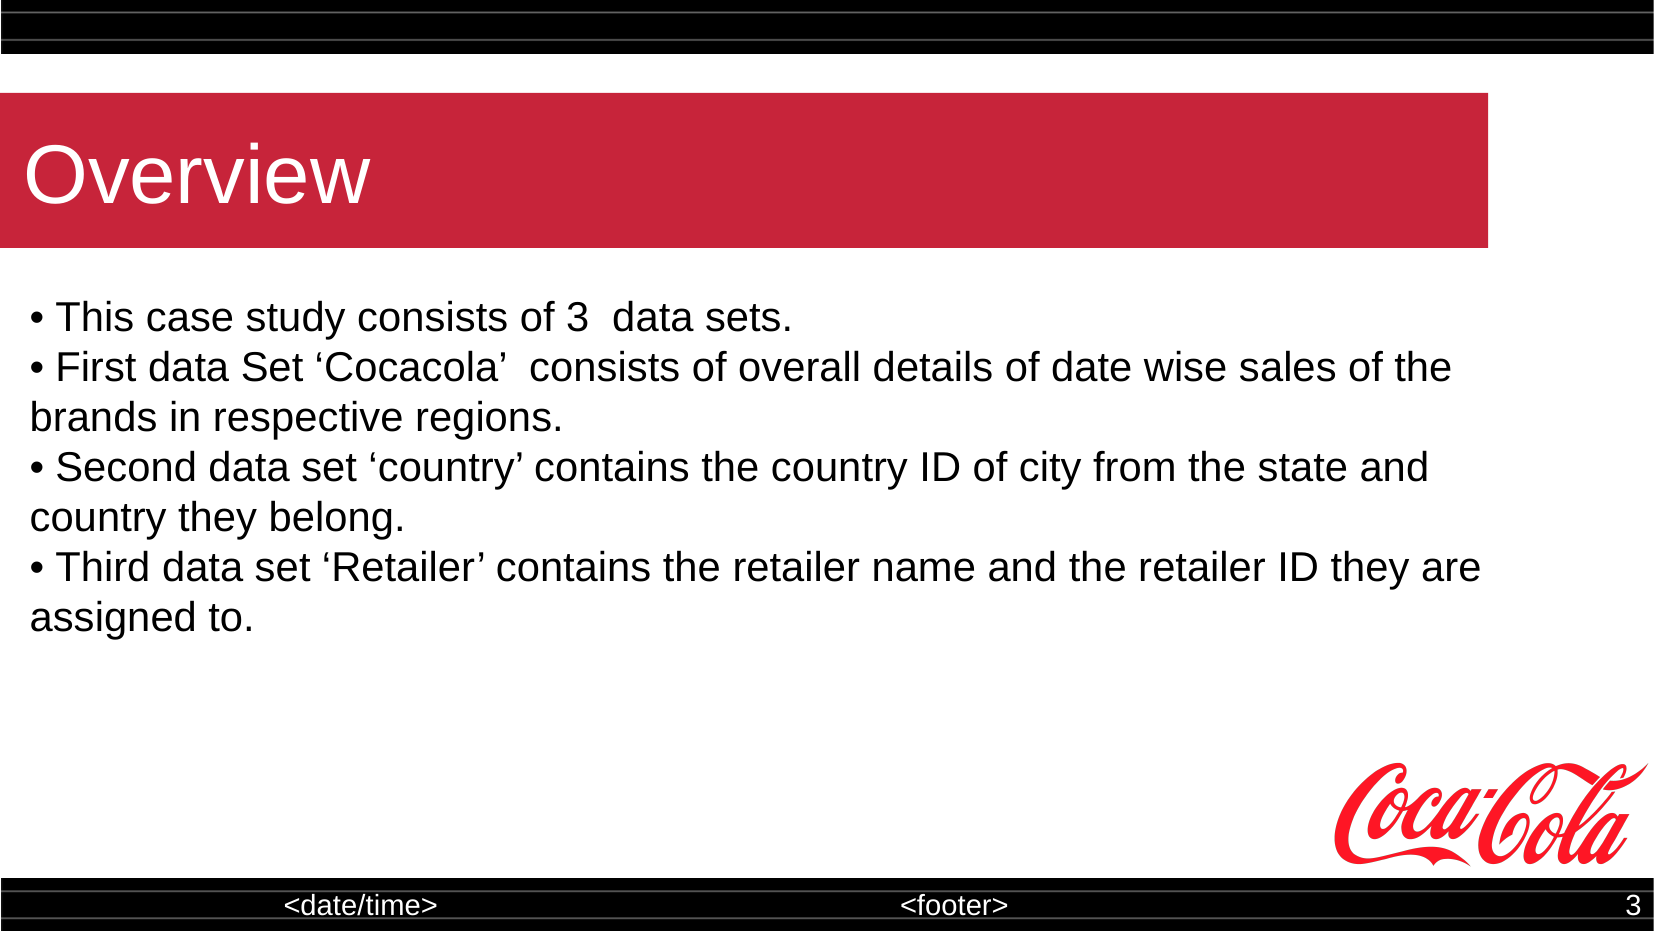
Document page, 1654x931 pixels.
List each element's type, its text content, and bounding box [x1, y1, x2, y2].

picture [1, 724, 1654, 931]
text_box Overview [0, 92, 1489, 248]
text_box • This case study consists of 3 data sets. • First data Set ‘Cocacola’ consists of overall details of date wise sales of the brands in respective regions. • Second data set ‘country’ contains the country ID of city from the state and country they belong. • Third data set ‘Retailer’ contains the retailer name and the retailer ID they are assigned to. [29, 289, 1518, 868]
picture [1, 0, 1654, 54]
